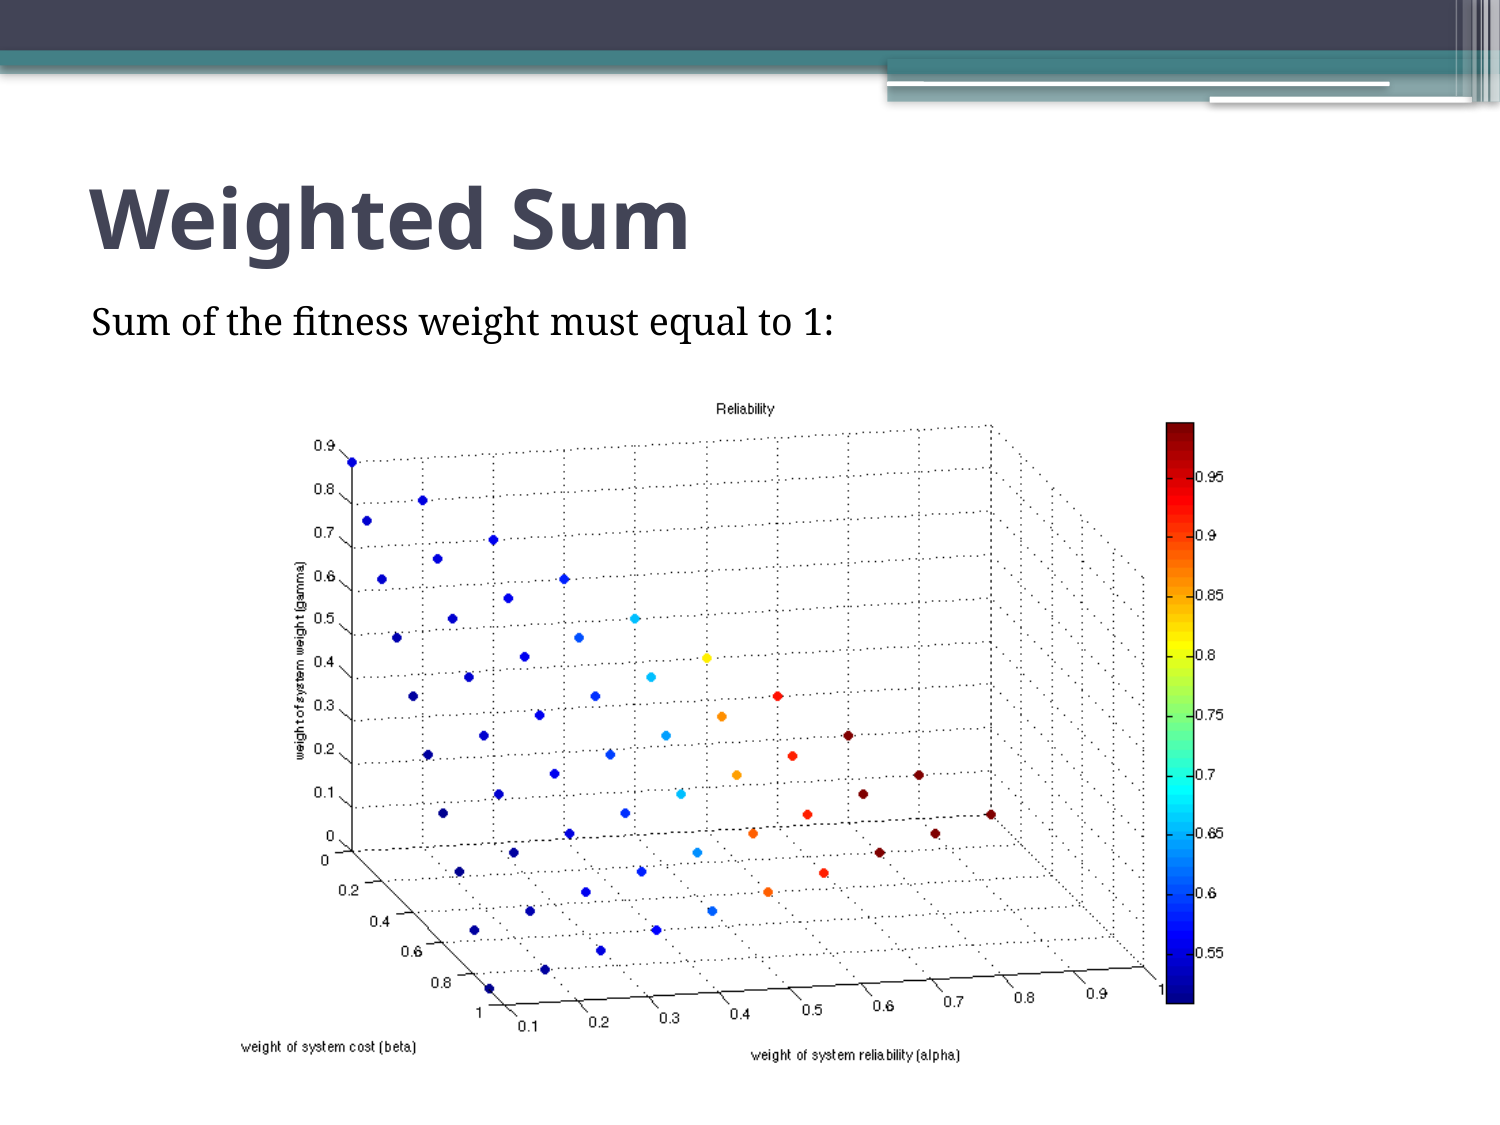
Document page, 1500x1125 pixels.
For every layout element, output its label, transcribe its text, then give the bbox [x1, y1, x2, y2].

picture [206, 372, 1321, 1082]
title Weighted Sum [74, 128, 1425, 304]
